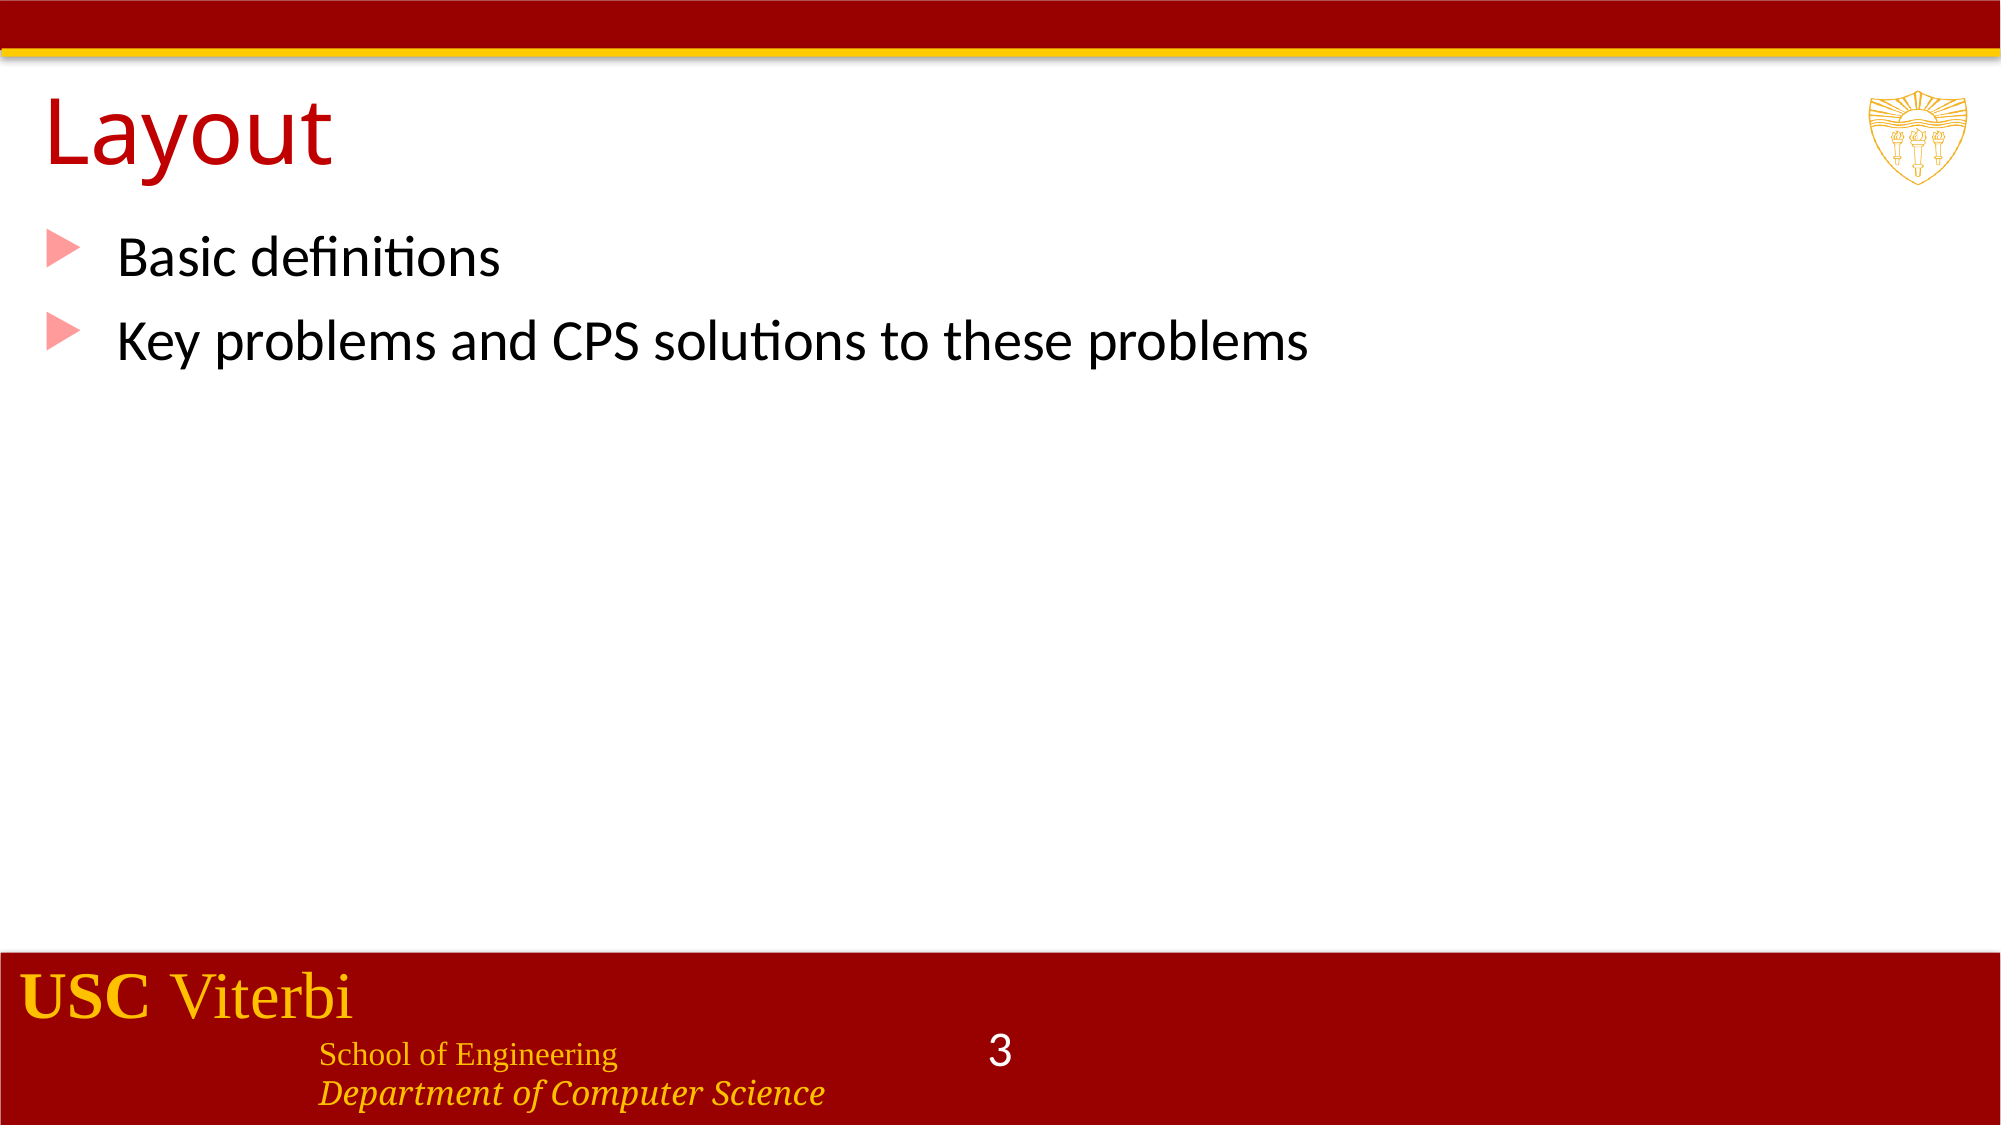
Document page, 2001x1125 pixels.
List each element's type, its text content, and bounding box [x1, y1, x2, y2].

list Basic definitions Key problems and CPS solutions to these problems [27, 218, 1947, 933]
picture [1836, 76, 2000, 199]
slide_number 3 [774, 1016, 1225, 1077]
title Layout [27, 70, 1819, 199]
